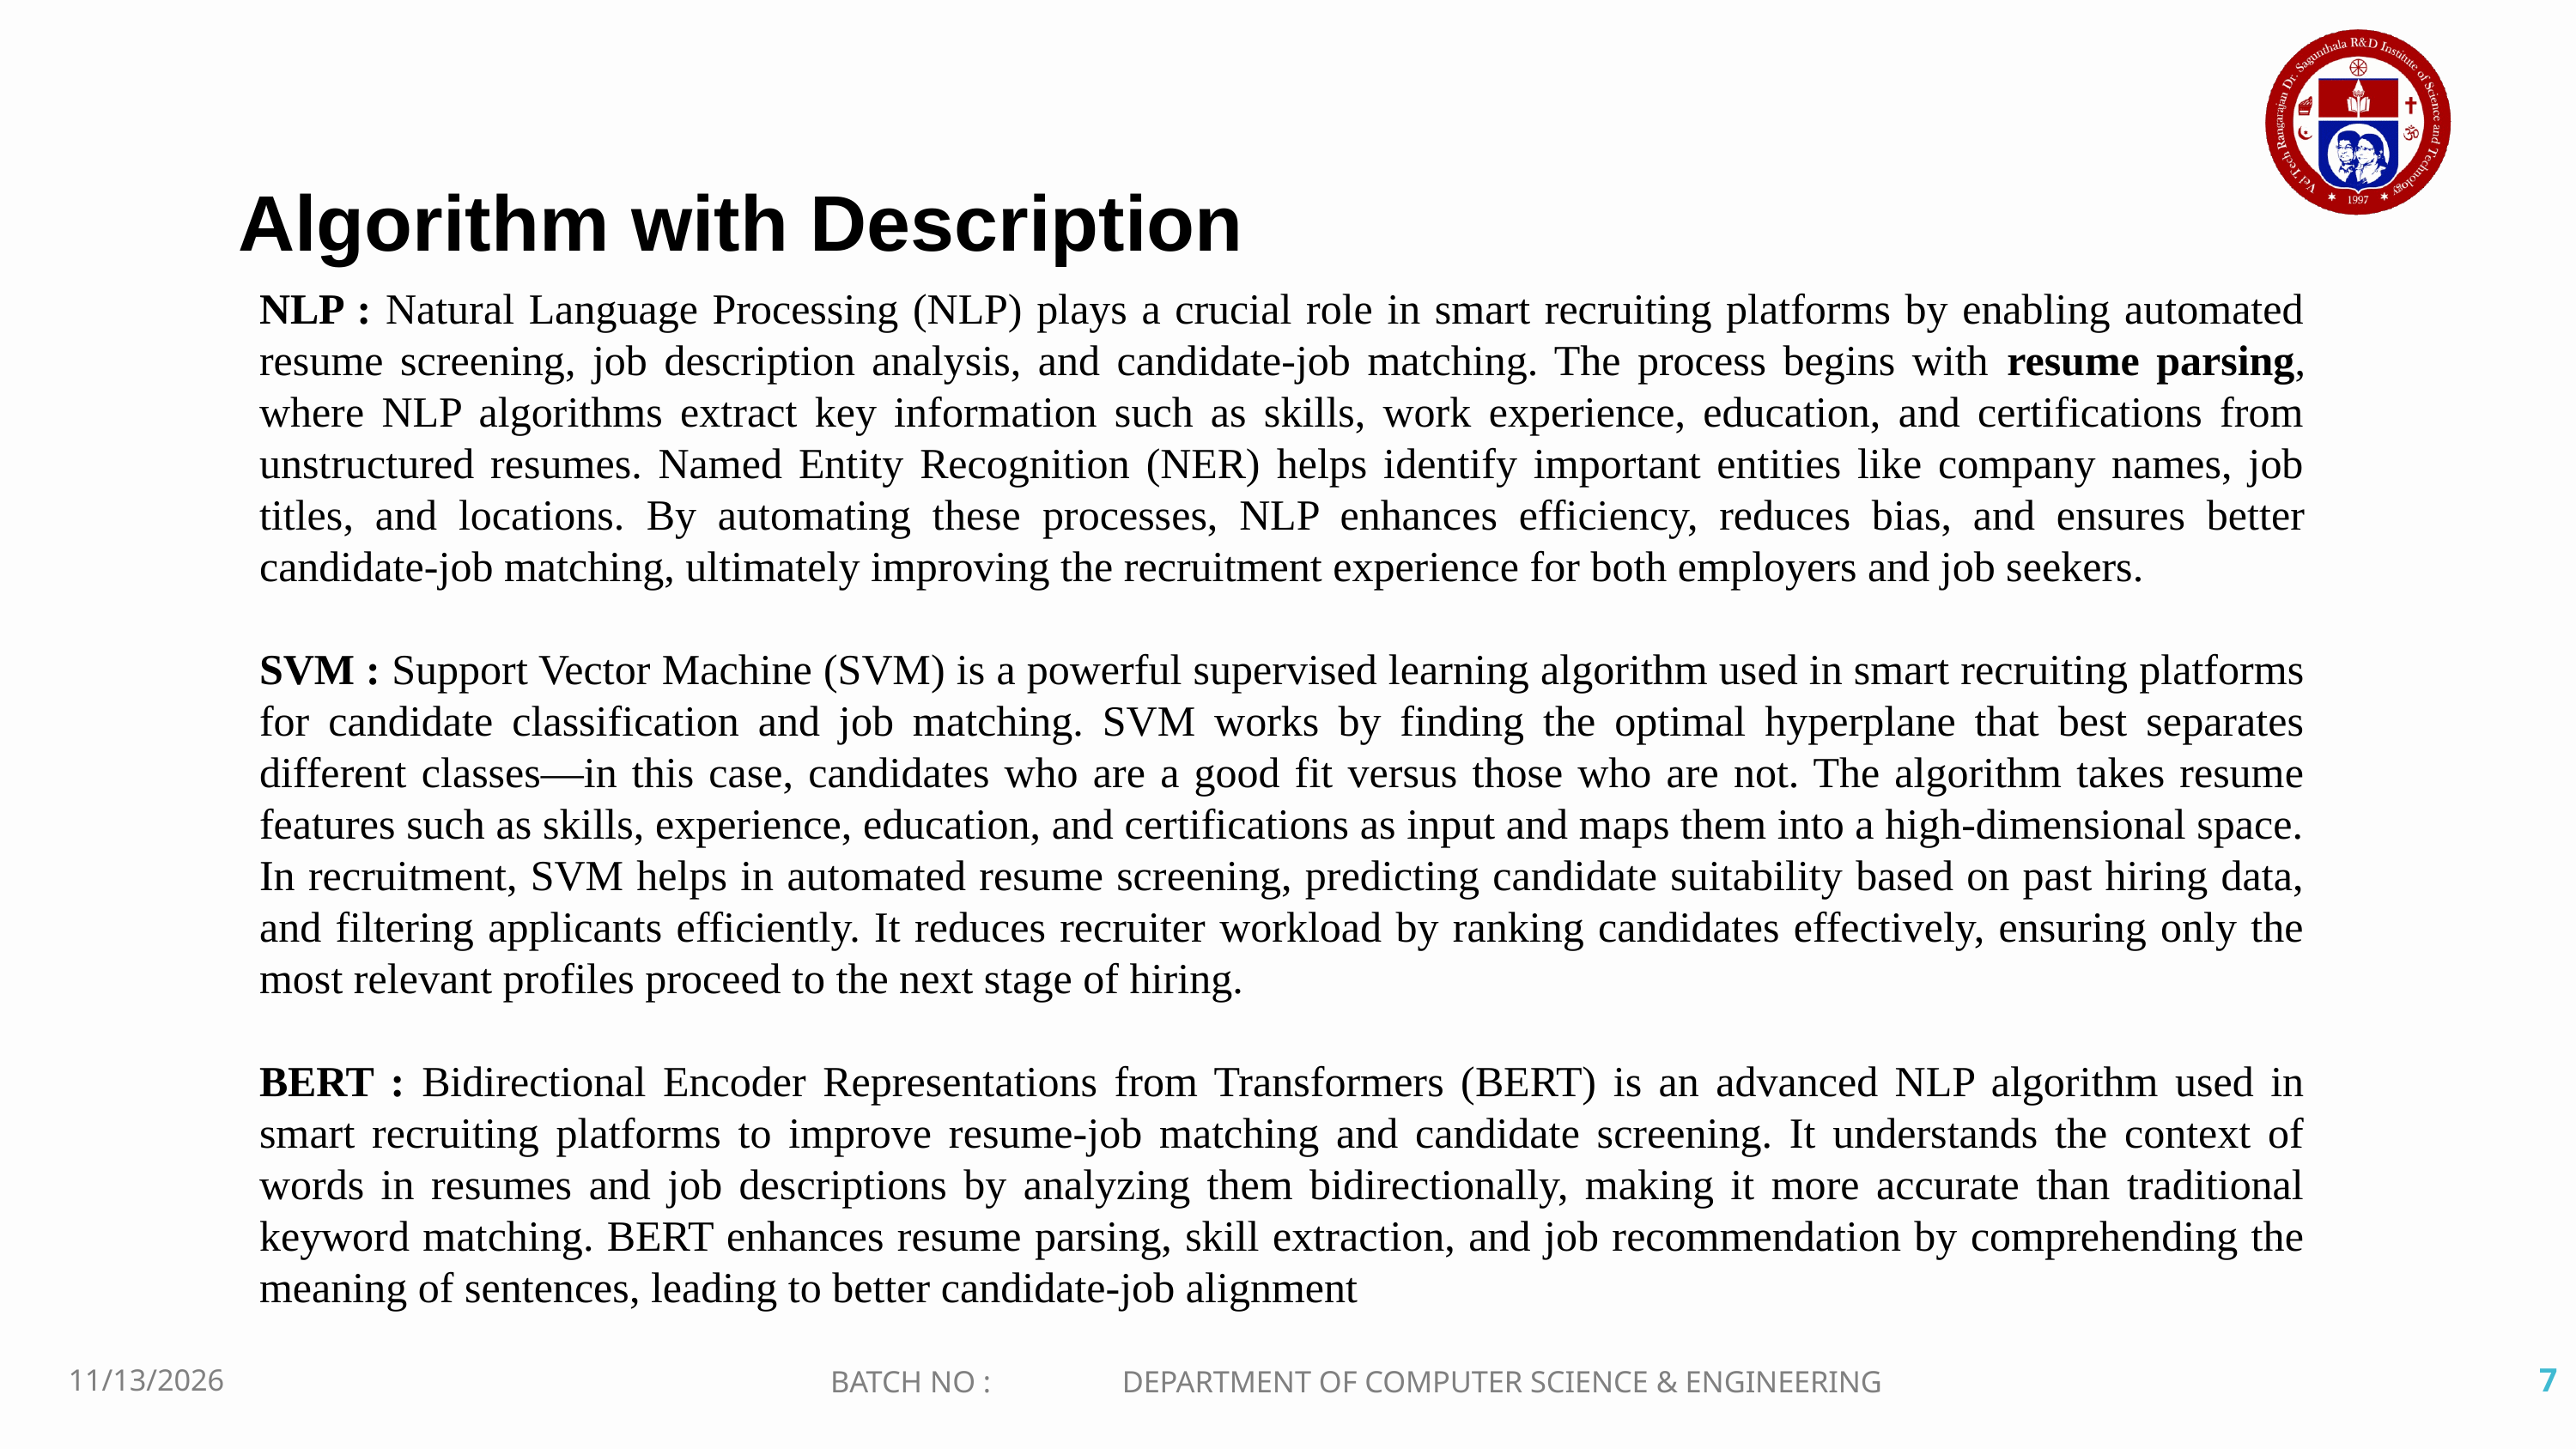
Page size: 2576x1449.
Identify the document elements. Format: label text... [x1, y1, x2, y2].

picture [2264, 28, 2451, 215]
text_box NLP : Natural Language Processing (NLP) plays a crucial role in smart recruiting platforms by enabling automated resume screening, job description analysis, and candidate-job matching. The process begins with resume parsing, where NLP algorithms extract key information such as skills, work experience, education, and certifications from unstructured resumes. Named Entity Recognition (NER) helps identify important entities like company names, job titles, and locations. By automating these processes, NLP enhances efficiency, reduces bias, and ensures better candidate-job matching, ultimately improving the recruitment experience for both employers and job seekers. SVM : Support Vector Machine (SVM) is a powerful supervised learning algorithm used in smart recruiting platforms for candidate classification and job matching. SVM works by finding the optimal hyperplane that best separates different classes—in this case, candidates who are a good fit versus those who are not. The algorithm takes resume features such as skills, experience, education, and certifications as input and maps them into a high-dimensional space. In recruitment, SVM helps in automated resume screening, predicting candidate suitability based on past hiring data, and filtering applicants efficiently. It reduces recruiter workload by ranking candidates effectively, ensuring only the most relevant profiles proceed to the next stage of hiring. BERT : Bidirectional Encoder Representations from Transformers (BERT) is an advanced NLP algorithm used in smart recruiting platforms to improve resume-job matching and candidate screening. It understands the context of words in resumes and job descriptions by analyzing them bidirectionally, making it more accurate than traditional keyword matching. BERT enhances resume parsing, skill extraction, and job recommendation by comprehending the meaning of sentences, leading to better candidate-job alignment [246, 275, 2318, 1318]
text_box Algorithm with Description [225, 166, 1760, 274]
slide_number 7 [2246, 1343, 2571, 1420]
footer BATCH NO : DEPARTMENT OF COMPUTER SCIENCE & ENGINEERING [817, 1343, 2067, 1420]
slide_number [55, 1343, 635, 1420]
